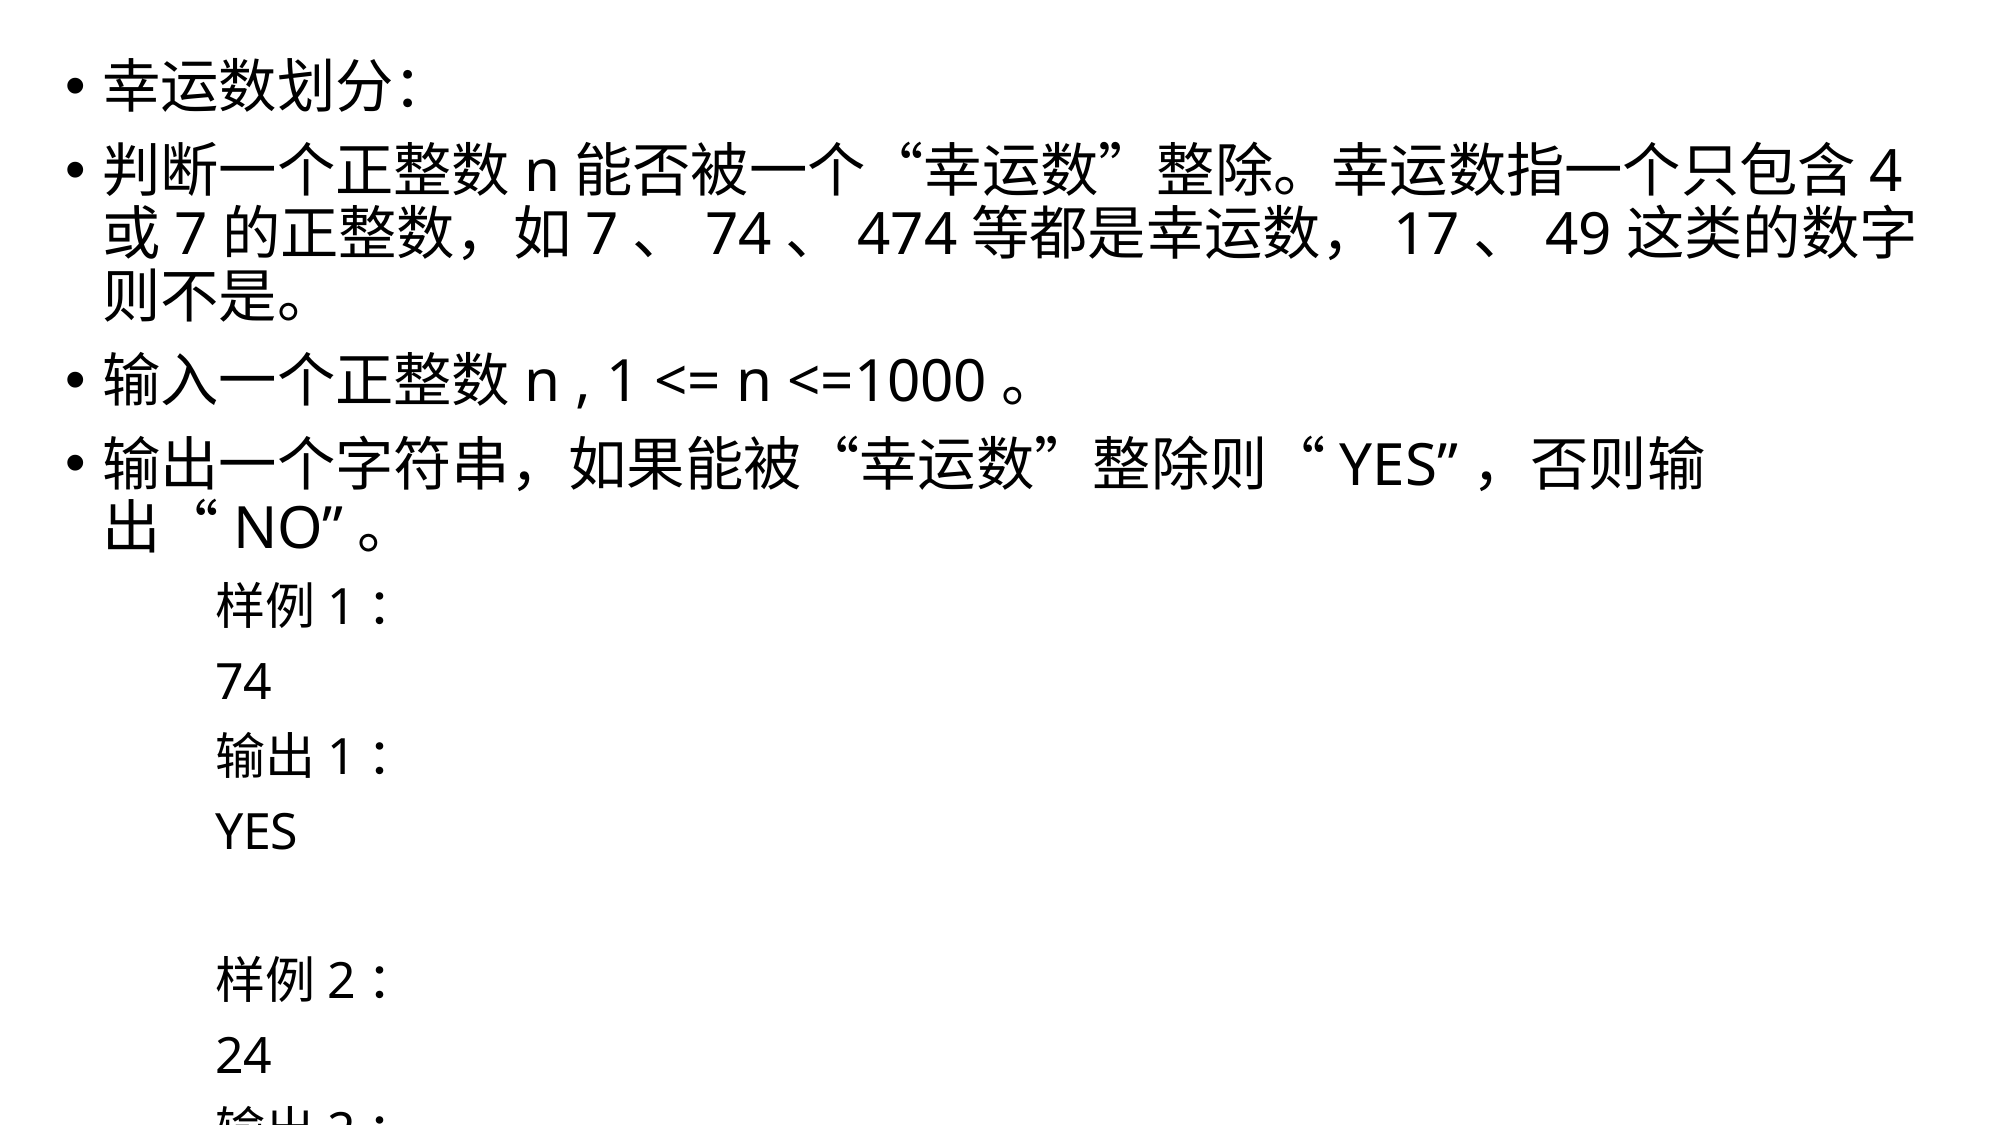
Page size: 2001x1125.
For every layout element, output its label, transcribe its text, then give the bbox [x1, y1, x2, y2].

list 幸运数划分： 判断一个正整数n能否被一个“幸运数”整除。幸运数指一个只包含4或7的正整数，如7、74、474等都是幸运数，17、49这类的数字则不是。 输入一个正整数n , 1 <= n <=1000。 输出一个字符串，如果能被“幸运数”整除则“YES”，否则输出“NO”。 样例1： 74 输出1： YES 样例2： 24 输出2： NO [50, 50, 1952, 1099]
